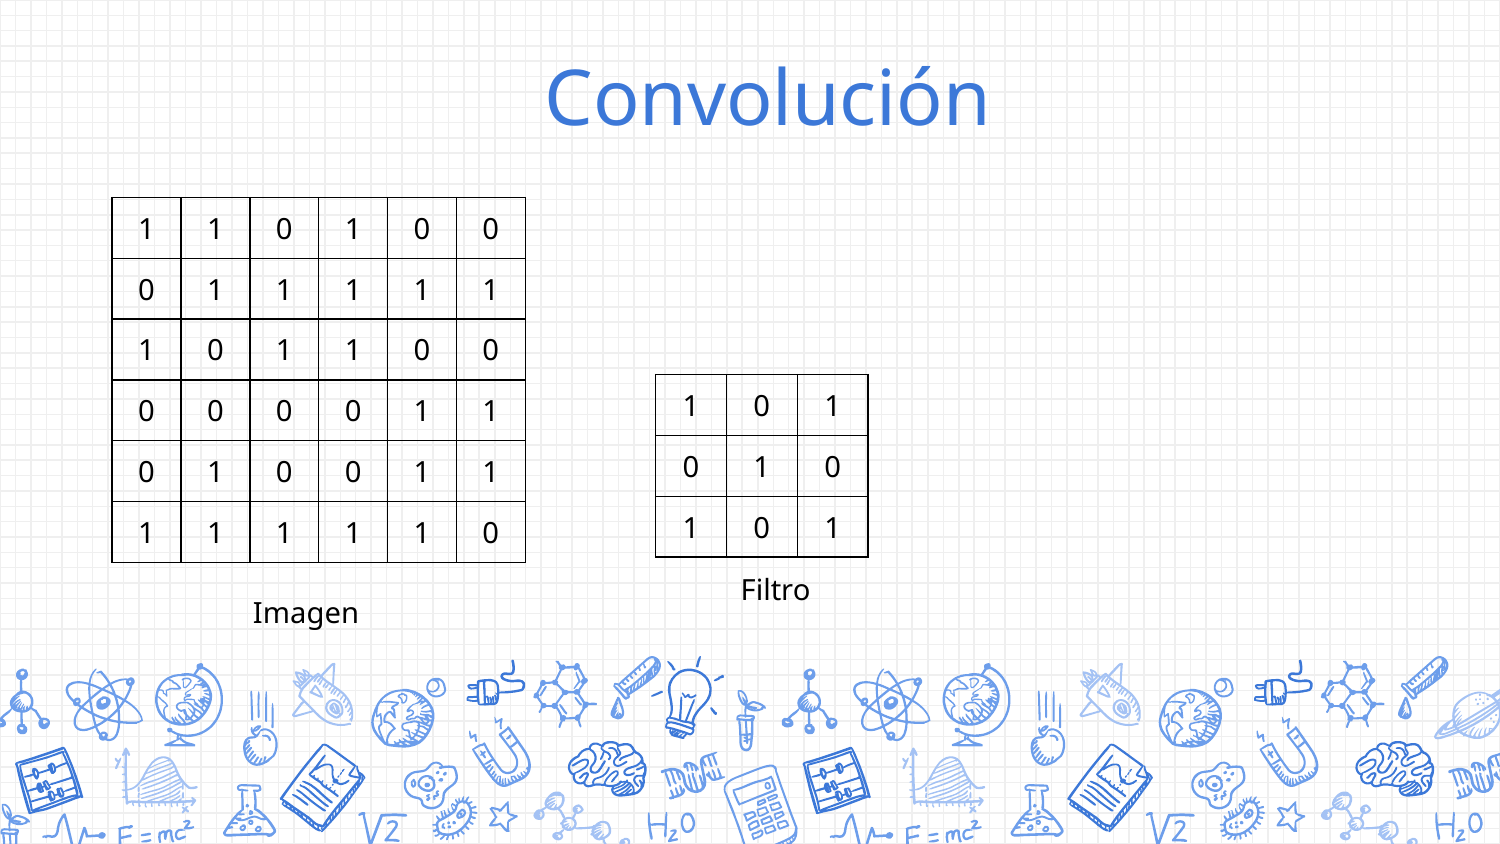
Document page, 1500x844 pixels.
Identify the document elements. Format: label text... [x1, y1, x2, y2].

table_cell 1 [113, 320, 180, 379]
table_cell 1 [388, 381, 456, 440]
table_cell 1 [182, 502, 249, 562]
table_cell 0 [251, 381, 318, 440]
table_cell 0 [182, 320, 249, 379]
table_header 0 [251, 198, 318, 258]
table_cell 0 [182, 381, 249, 440]
table_cell 1 [388, 502, 456, 562]
table_header 1 [113, 198, 180, 258]
table_cell 1 [251, 502, 318, 562]
table_cell 1 [251, 259, 318, 318]
table_header 1 [798, 375, 867, 435]
table_cell 0 [113, 381, 180, 440]
table_cell 0 [319, 441, 387, 501]
table_header 1 [319, 198, 387, 258]
table_cell 1 [251, 320, 318, 379]
table_cell 0 [319, 381, 387, 440]
table_header 0 [457, 198, 525, 258]
table_header 1 [656, 375, 726, 435]
table_cell 1 [319, 502, 387, 562]
table_cell 1 [319, 320, 387, 379]
table_cell 1 [457, 381, 525, 440]
text_box Imagen [238, 587, 374, 637]
table_header 1 [182, 198, 249, 258]
table_cell 1 [182, 259, 249, 318]
table_cell 0 [113, 441, 180, 501]
table_header 0 [727, 375, 797, 435]
table_cell 1 [113, 502, 180, 562]
table_cell 0 [656, 436, 726, 496]
table_cell 1 [727, 436, 797, 496]
table_cell 1 [656, 497, 726, 556]
table_cell 1 [319, 259, 387, 318]
title Convolución [135, 32, 1400, 156]
table_cell 0 [457, 502, 525, 562]
table_cell 1 [388, 259, 456, 318]
table_header 0 [388, 198, 456, 258]
table_cell 1 [388, 441, 456, 501]
table_cell 0 [457, 320, 525, 379]
table_cell 1 [182, 441, 249, 501]
table_cell 0 [798, 436, 867, 496]
table_cell 0 [251, 441, 318, 501]
table_cell 1 [798, 497, 867, 556]
table_cell 0 [727, 497, 797, 556]
table_cell 0 [113, 259, 180, 318]
text_box Filtro [725, 563, 826, 614]
table_cell 1 [457, 441, 525, 501]
table_cell 1 [457, 259, 525, 318]
table_cell 0 [388, 320, 456, 379]
